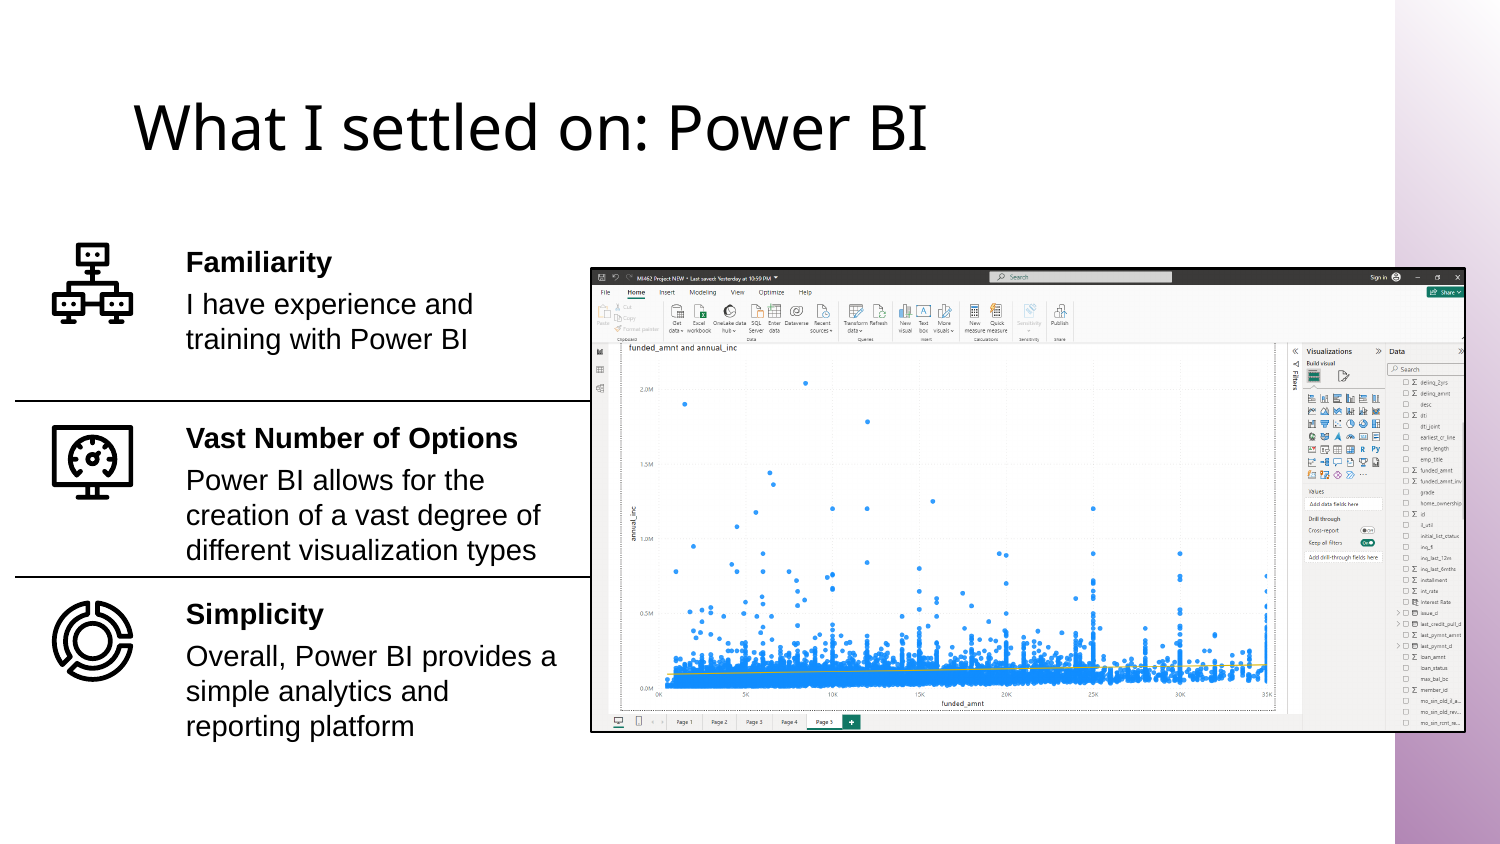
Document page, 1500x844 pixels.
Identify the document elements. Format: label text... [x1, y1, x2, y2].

picture [591, 269, 1464, 732]
text_box Vast Number of Options [170, 408, 586, 470]
text_box Power BI allows for the creation of a vast degree of different visualization types [170, 470, 577, 531]
text_box I have experience and training with Power BI [170, 294, 577, 356]
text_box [51, 242, 134, 325]
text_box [51, 424, 134, 500]
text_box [51, 600, 134, 683]
text_box Overall, Power BI provides a simple analytics and reporting platform [170, 646, 577, 707]
text_box Simplicity [170, 586, 586, 646]
title What I settled on: Power BI [118, 72, 1382, 167]
text_box Familiarity [170, 229, 759, 294]
